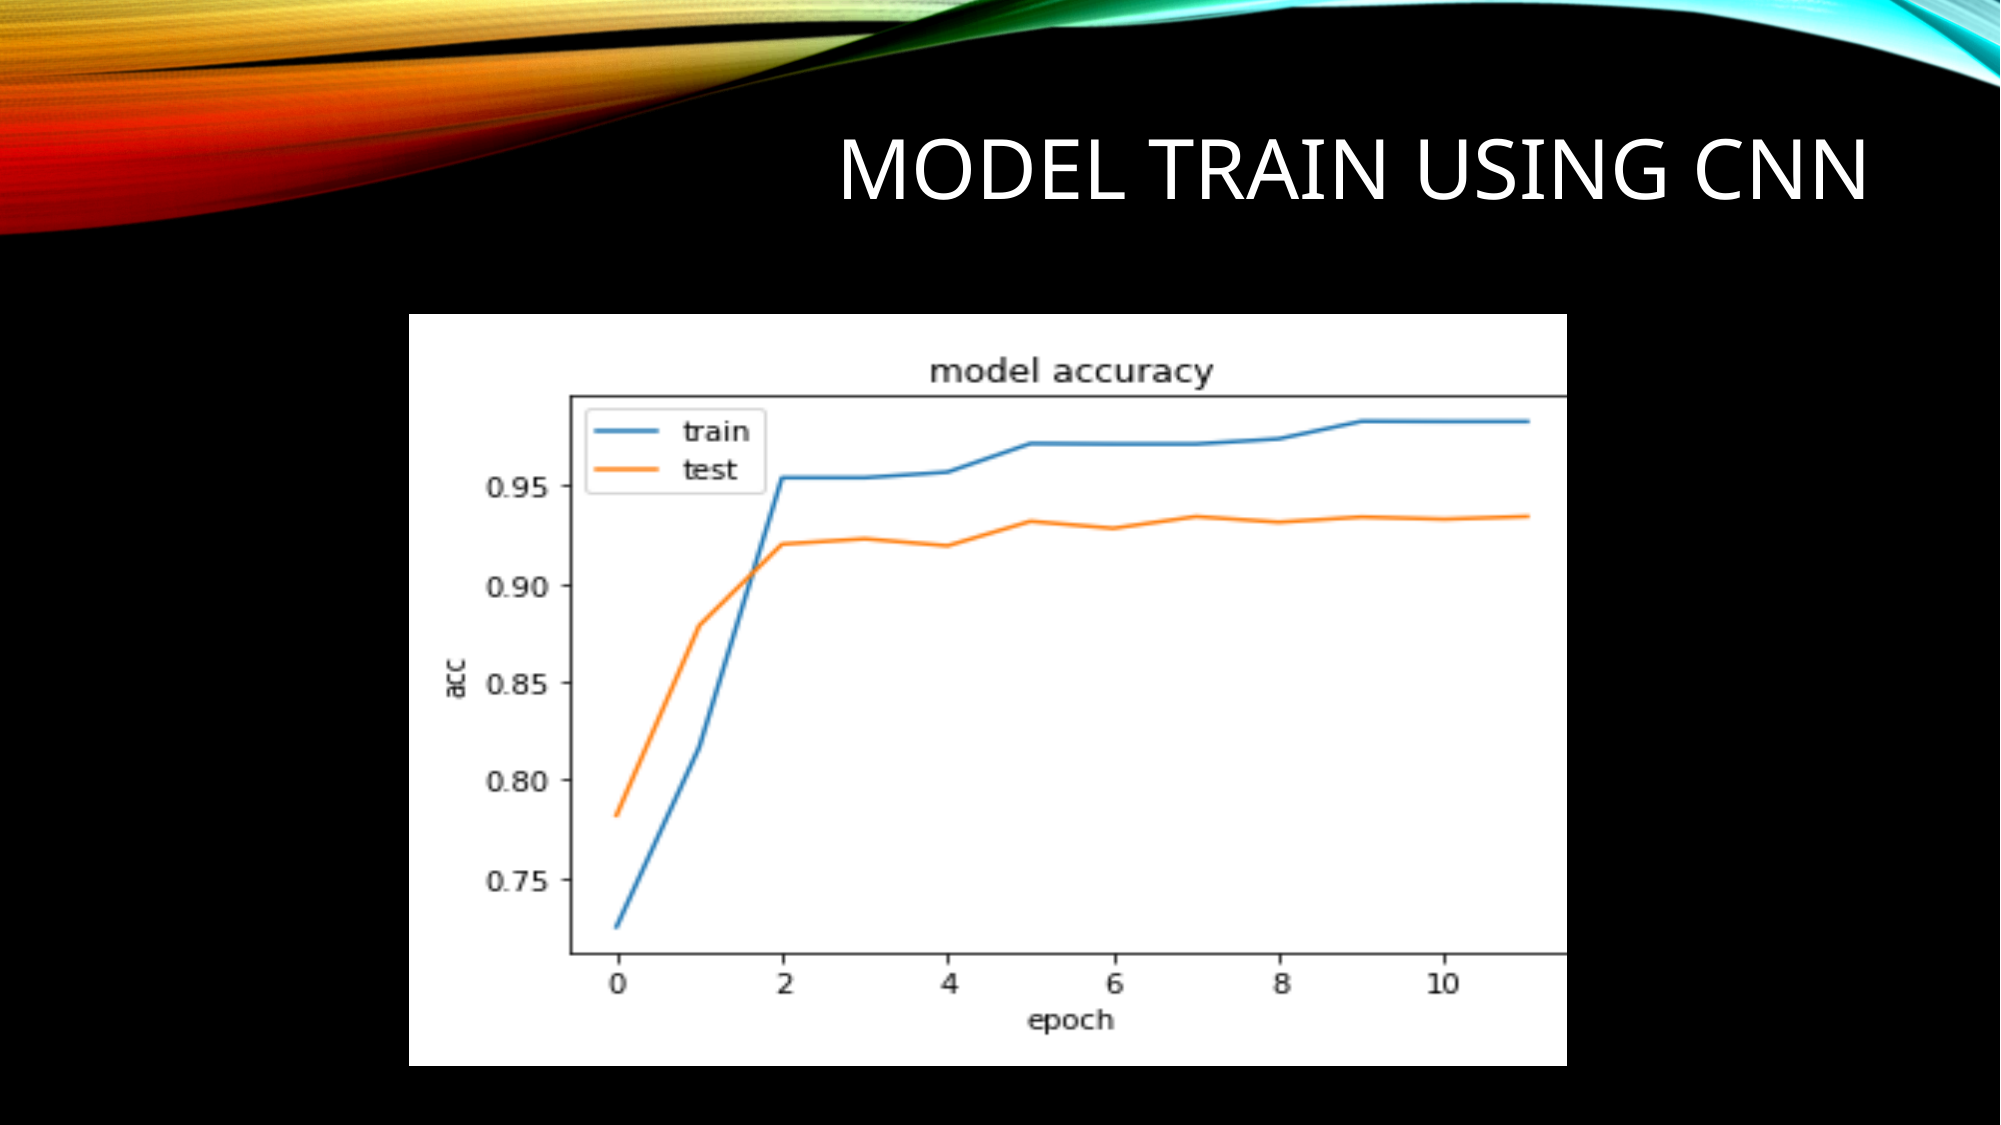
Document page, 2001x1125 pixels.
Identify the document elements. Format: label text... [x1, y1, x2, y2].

picture [0, 0, 2000, 237]
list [409, 313, 1567, 1066]
title MODEL TRAIN USING CNN [474, 80, 1888, 265]
